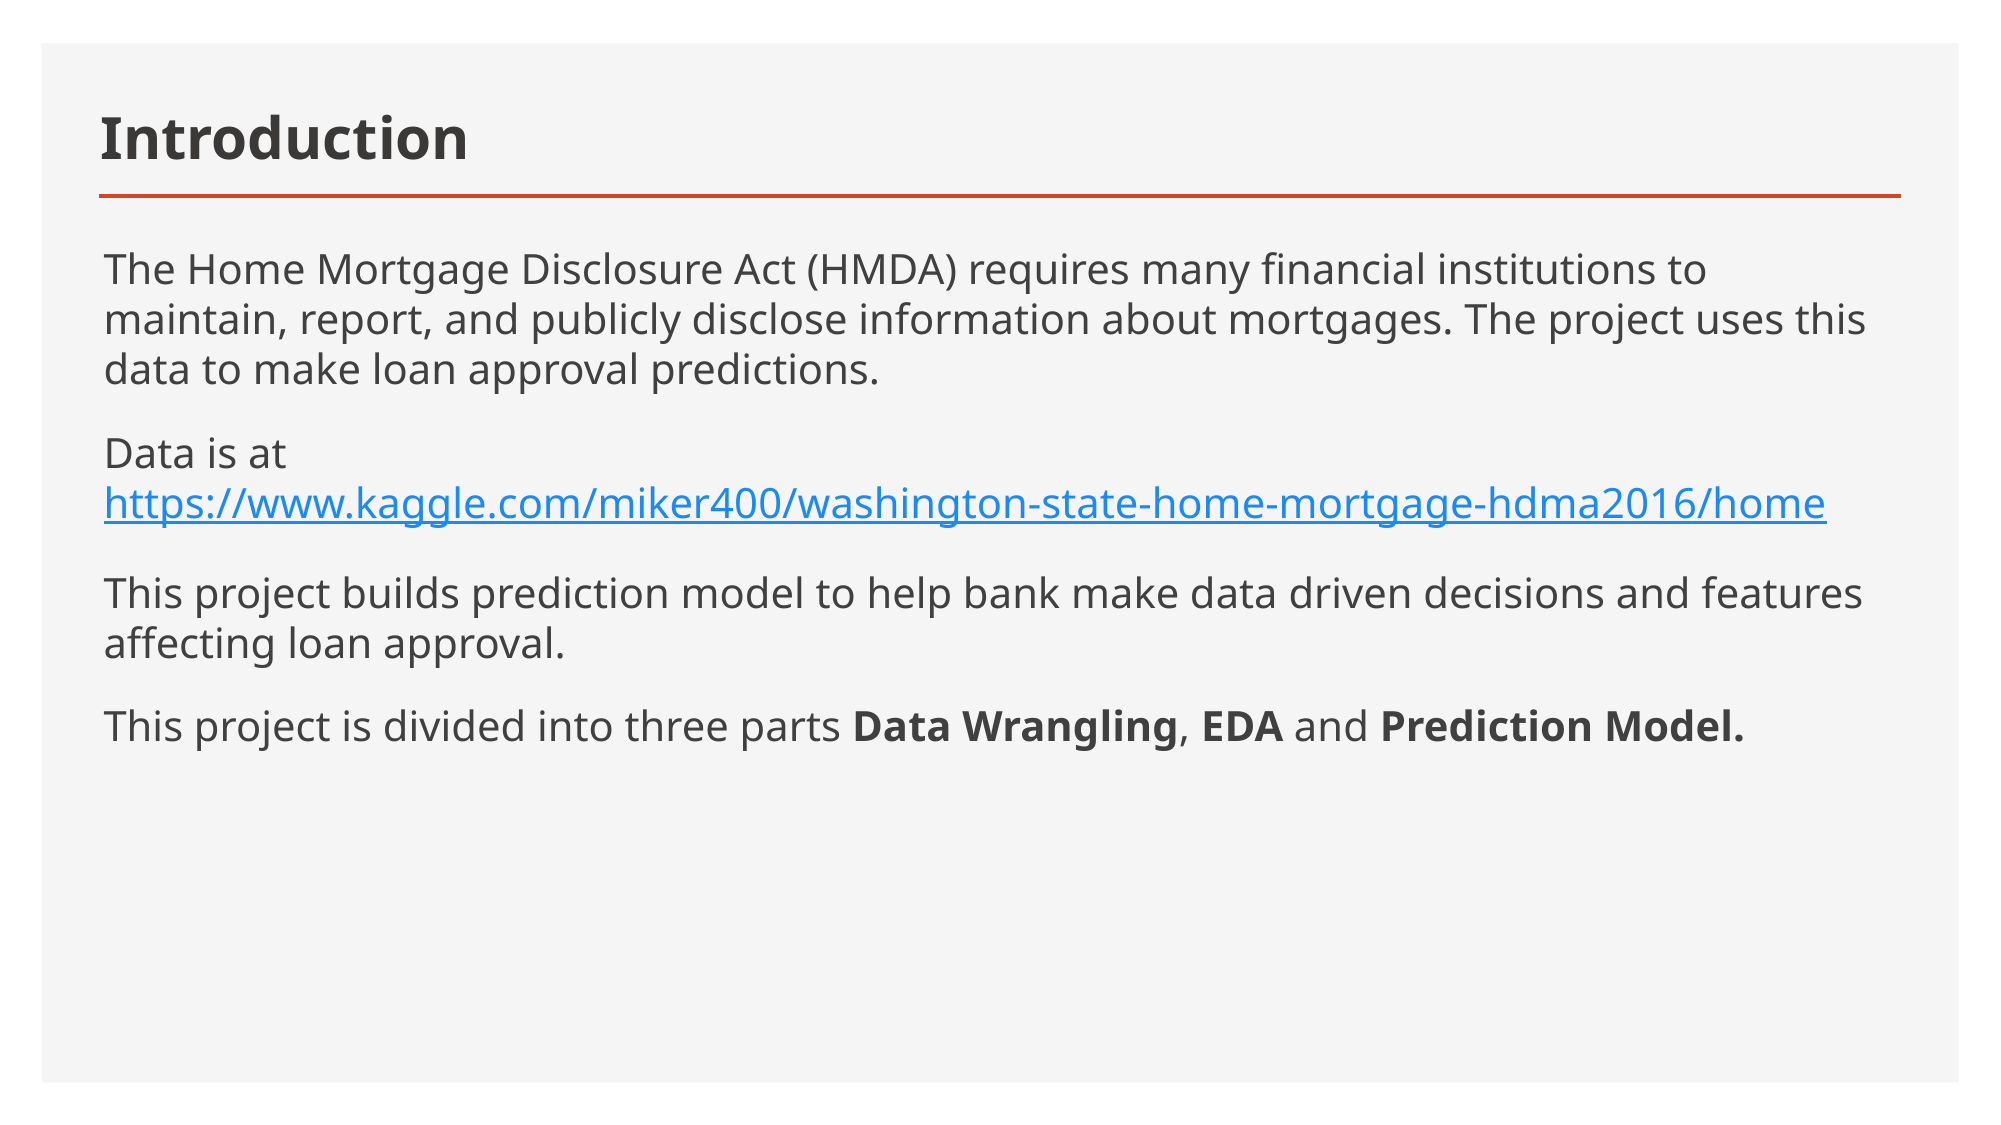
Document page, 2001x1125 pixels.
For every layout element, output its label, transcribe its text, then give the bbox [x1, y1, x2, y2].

title Introduction [85, 73, 1214, 179]
list The Home Mortgage Disclosure Act (HMDA) requires many financial institutions to maintain, report, and publicly disclose information about mortgages. The project uses this data to make loan approval predictions. Data is at https://www.kaggle.com/miker400/washington-state-home-mortgage-hdma2016/home This project builds prediction model to help bank make data driven decisions and features affecting loan approval. This project is divided into three parts Data Wrangling, EDA and Prediction Model. [88, 235, 1916, 1052]
